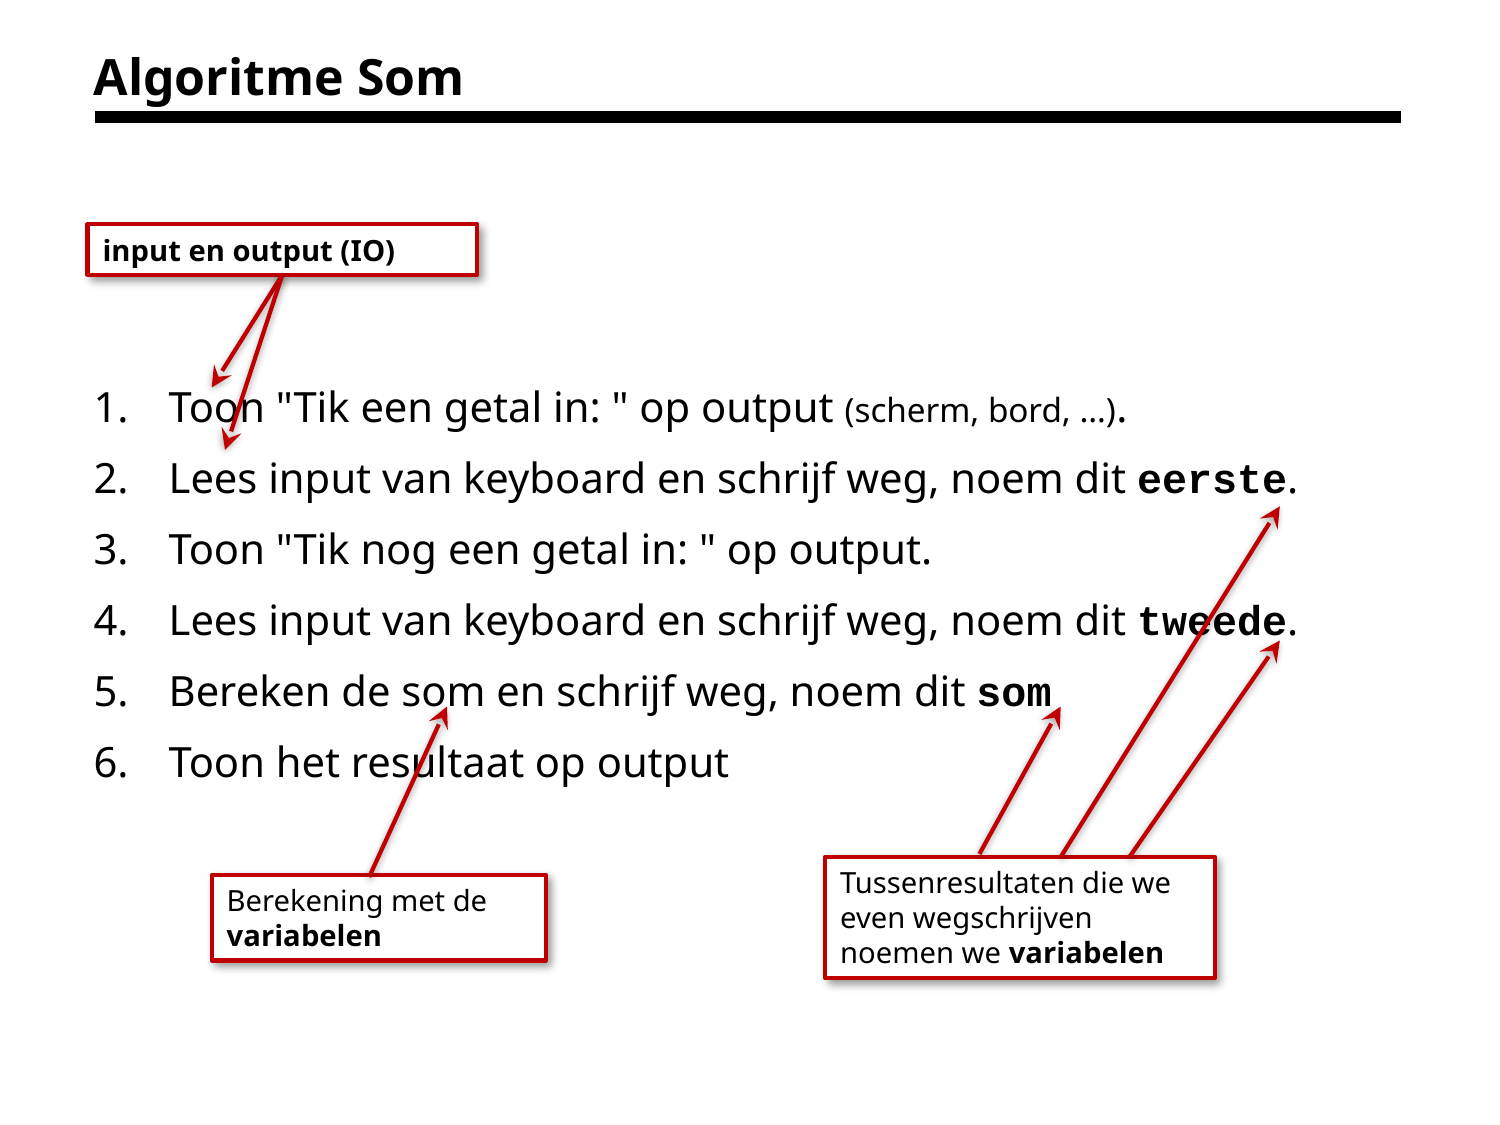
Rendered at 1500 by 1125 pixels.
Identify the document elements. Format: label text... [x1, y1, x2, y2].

text_box input en output (IO) [87, 224, 478, 275]
title Algoritme Som [78, 38, 1360, 226]
text_box Tussenresultaten die we even wegschrijven noemen we variabelen [825, 856, 1215, 979]
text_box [211, 274, 223, 388]
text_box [1129, 640, 1281, 858]
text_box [224, 274, 283, 451]
text_box Berekening met de variabelen [211, 874, 546, 961]
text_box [368, 706, 448, 878]
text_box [1060, 506, 1280, 858]
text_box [979, 706, 1061, 855]
list Toon "Tik een getal in: " op output (scherm, bord, …). Lees input van keyboard en schrijf weg, noem dit eerste. Toon "Tik nog een getal in: " op output. Lees input van keyboard en schrijf weg, noem dit tweede. Bereken de som en schrijf weg, noem dit som Toon het resultaat op output [78, 373, 1434, 1040]
